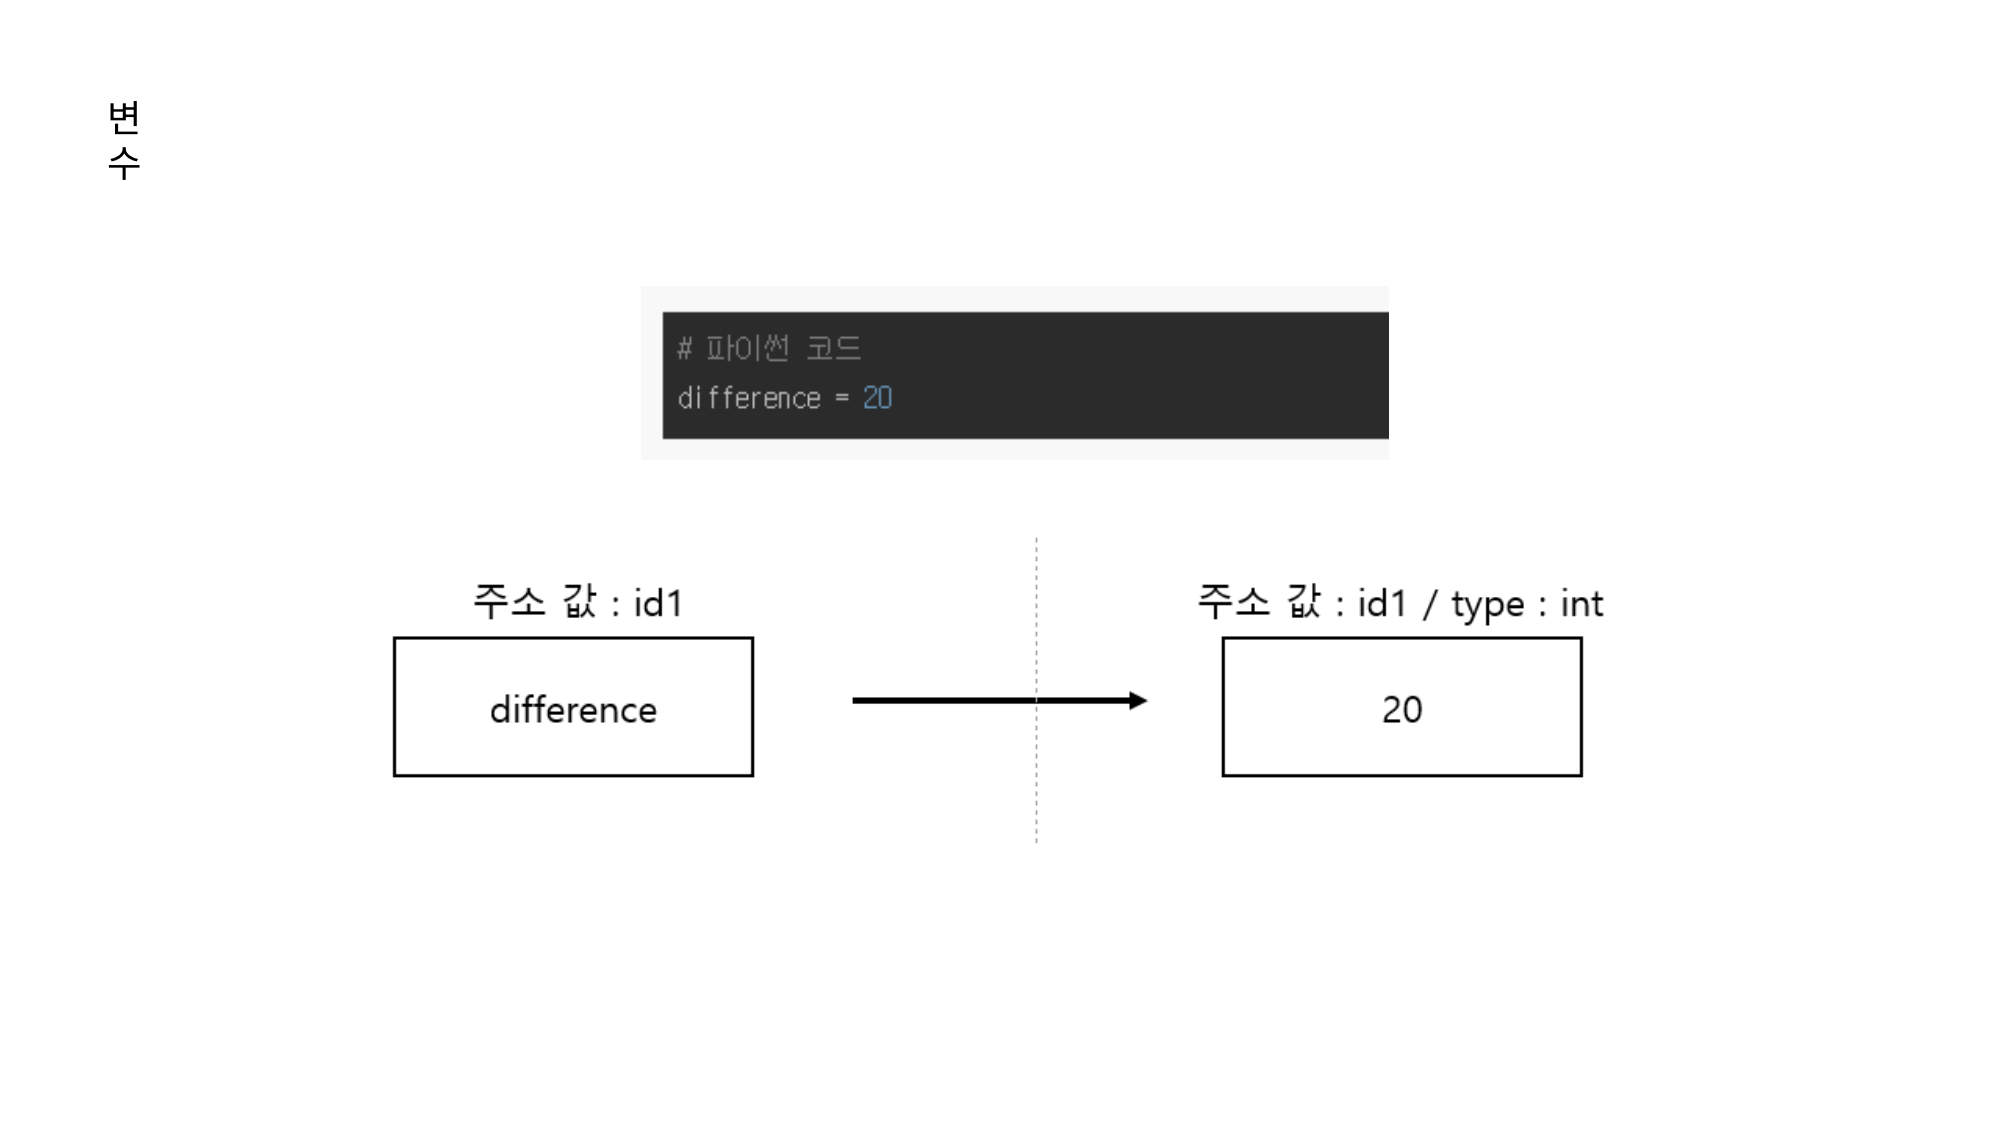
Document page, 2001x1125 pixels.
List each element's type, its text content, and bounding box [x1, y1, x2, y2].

text_box 변수 [92, 87, 190, 193]
picture [641, 286, 1389, 460]
picture [326, 535, 1674, 849]
